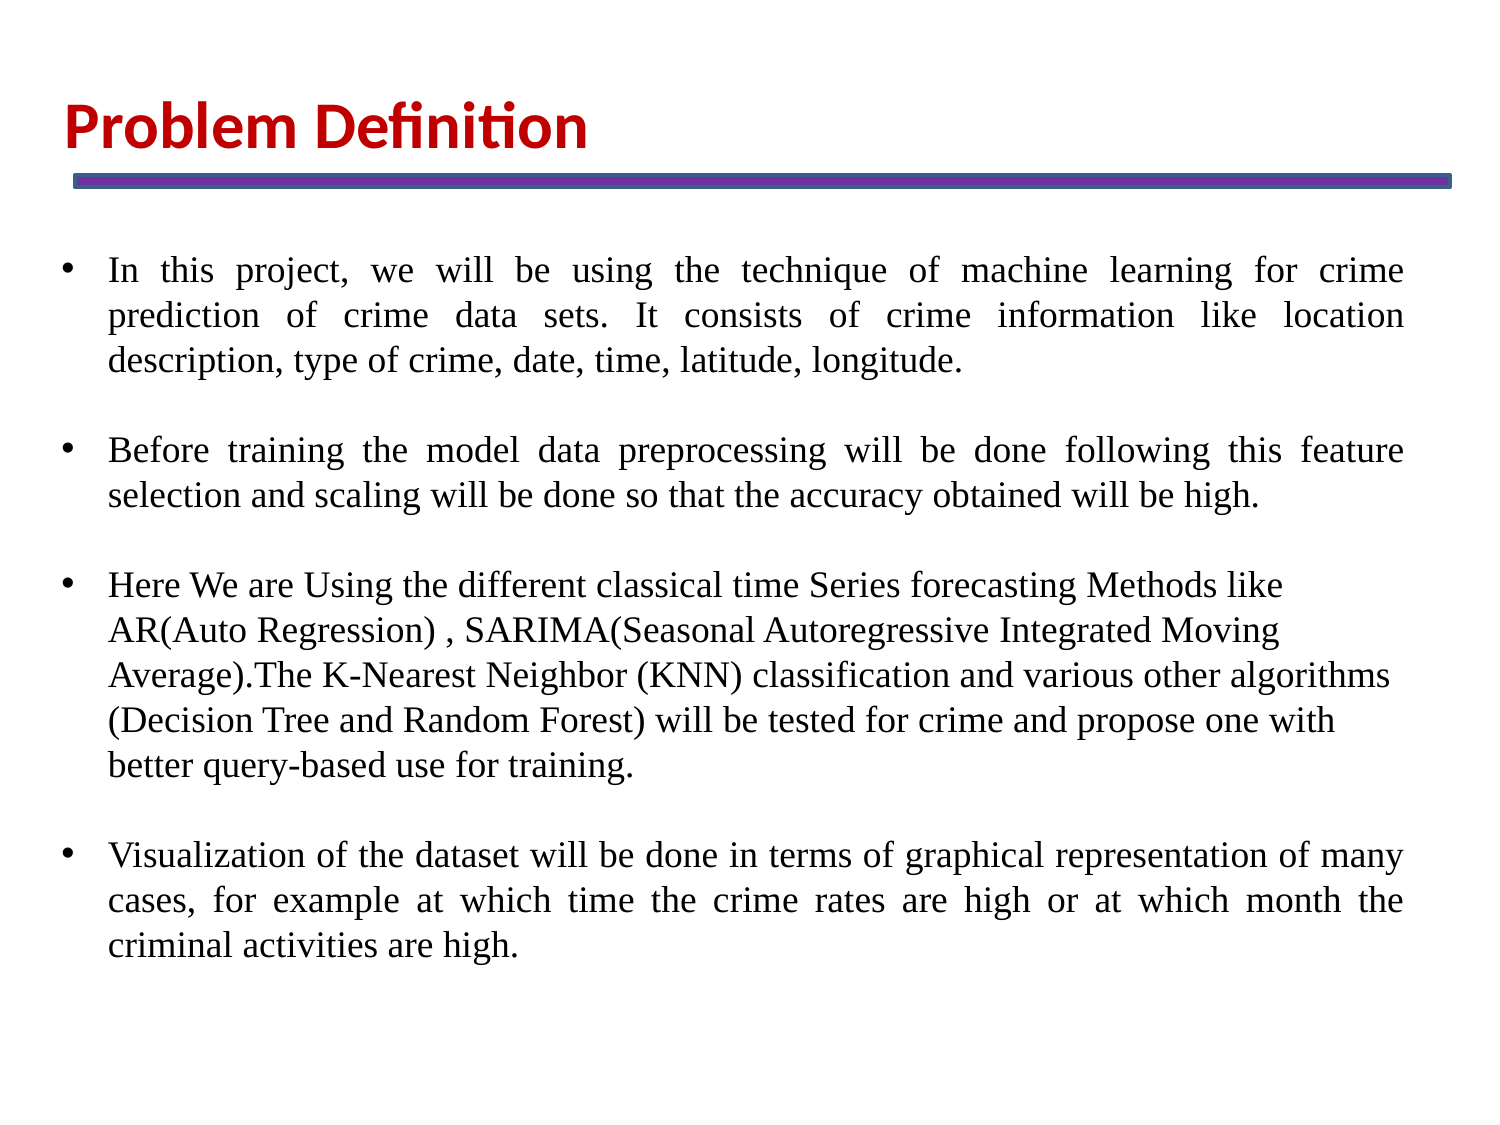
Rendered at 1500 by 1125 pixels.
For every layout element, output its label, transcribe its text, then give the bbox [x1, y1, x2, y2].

text_box [75, 174, 1450, 188]
text_box In this project, we will be using the technique of machine learning for crime prediction of crime data sets. It consists of crime information like location description, type of crime, date, time, latitude, longitude. Before training the model data preprocessing will be done following this feature selection and scaling will be done so that the accuracy obtained will be high. Here We are Using the different classical time Series forecasting Methods like AR(Auto Regression) , SARIMA(Seasonal Autoregressive Integrated Moving Average).The K-Nearest Neighbor (KNN) classification and various other algorithms (Decision Tree and Random Forest) will be tested for crime and propose one with better query-based use for training. Visualization of the dataset will be done in terms of graphical representation of many cases, for example at which time the crime rates are high or at which month the criminal activities are high. [46, 237, 1422, 1018]
text_box Problem Definition [50, 74, 700, 170]
